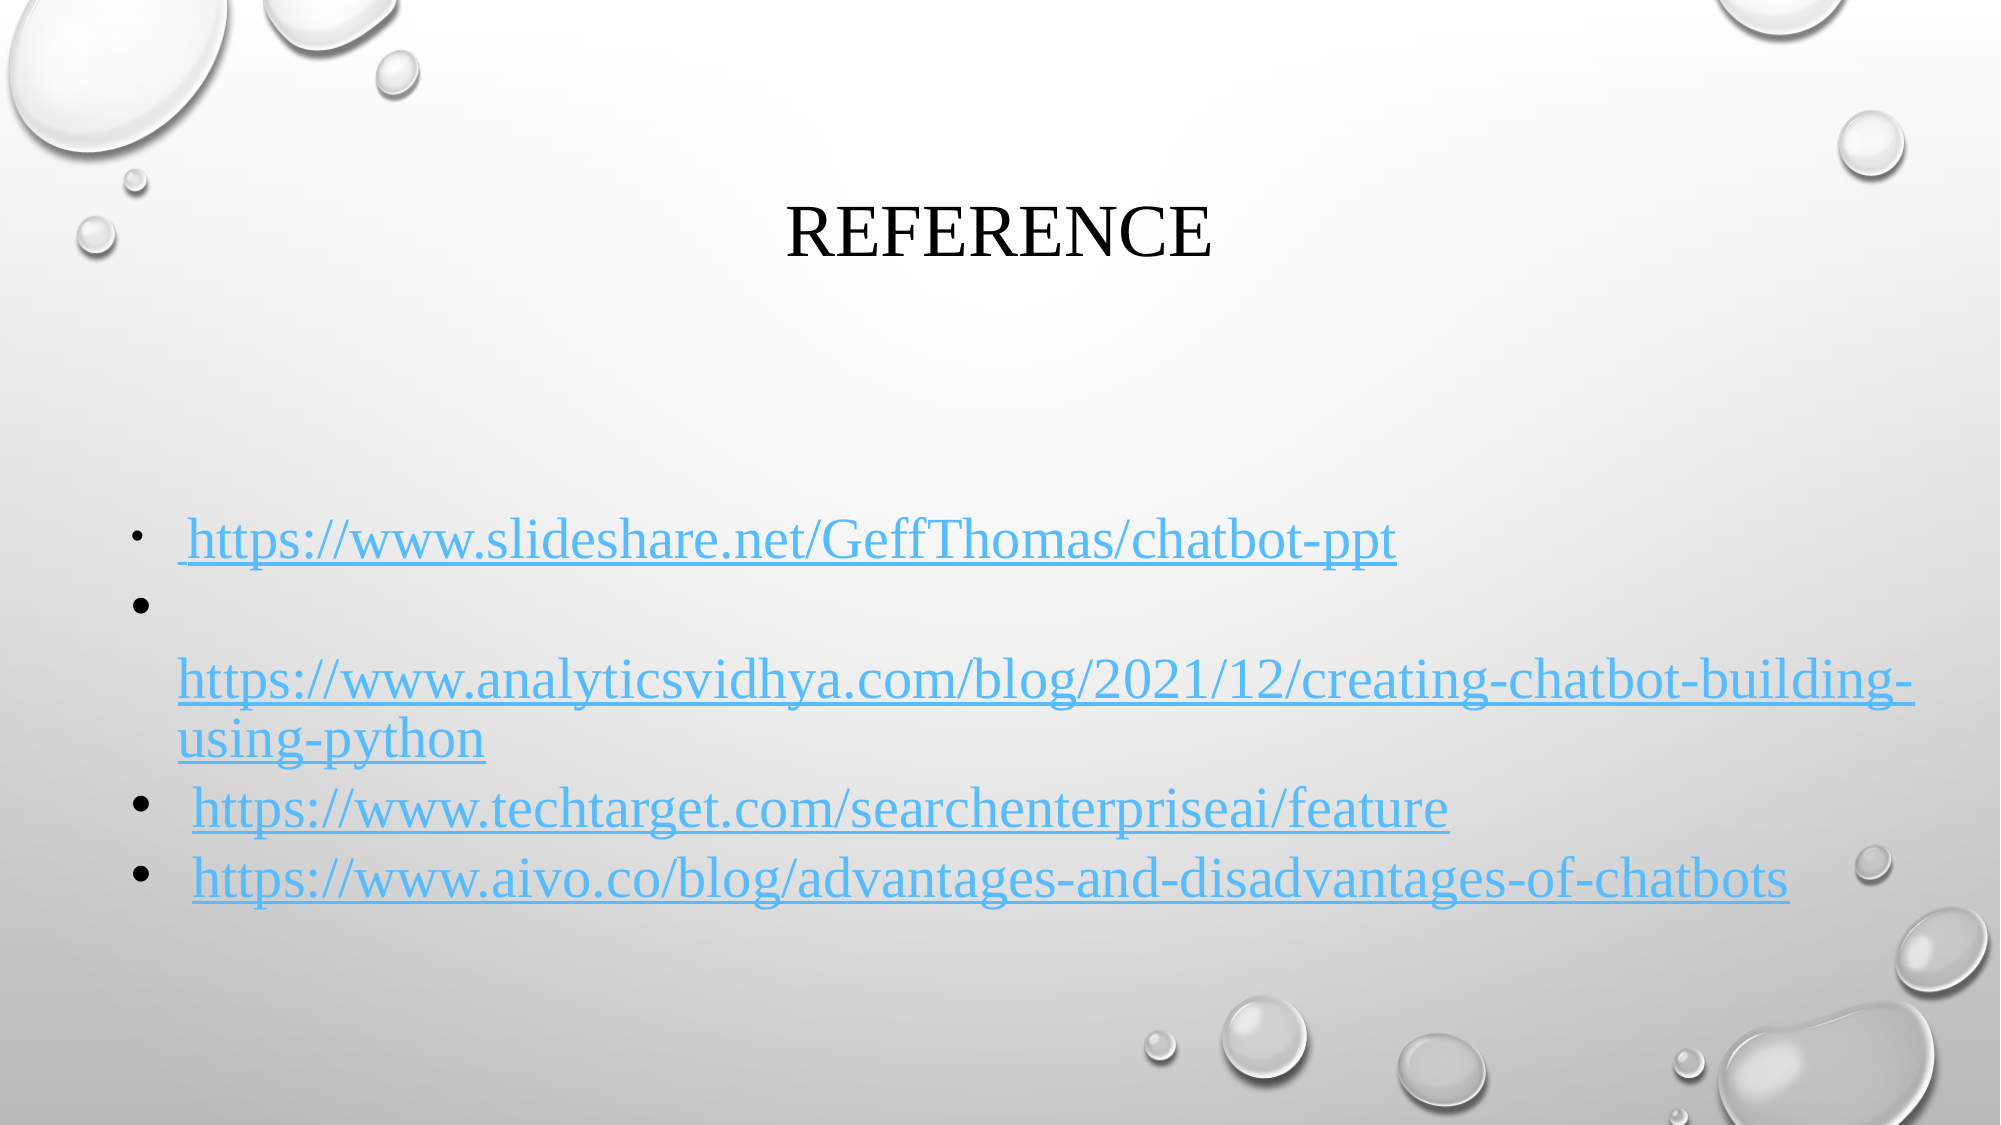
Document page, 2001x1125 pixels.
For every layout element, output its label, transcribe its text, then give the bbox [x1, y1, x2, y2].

title reference [149, 101, 1851, 364]
text_box https://www.slideshare.net/GeffThomas/chatbot-ppt https://www.analyticsvidhya.com/blog/2021/12/creating-chatbot-building-using-python https://www.techtarget.com/searchenterpriseai/feature https://www.aivo.co/blog/advantages-and-disadvantages-of-chatbots [116, 493, 1936, 993]
picture [0, 0, 2000, 1125]
